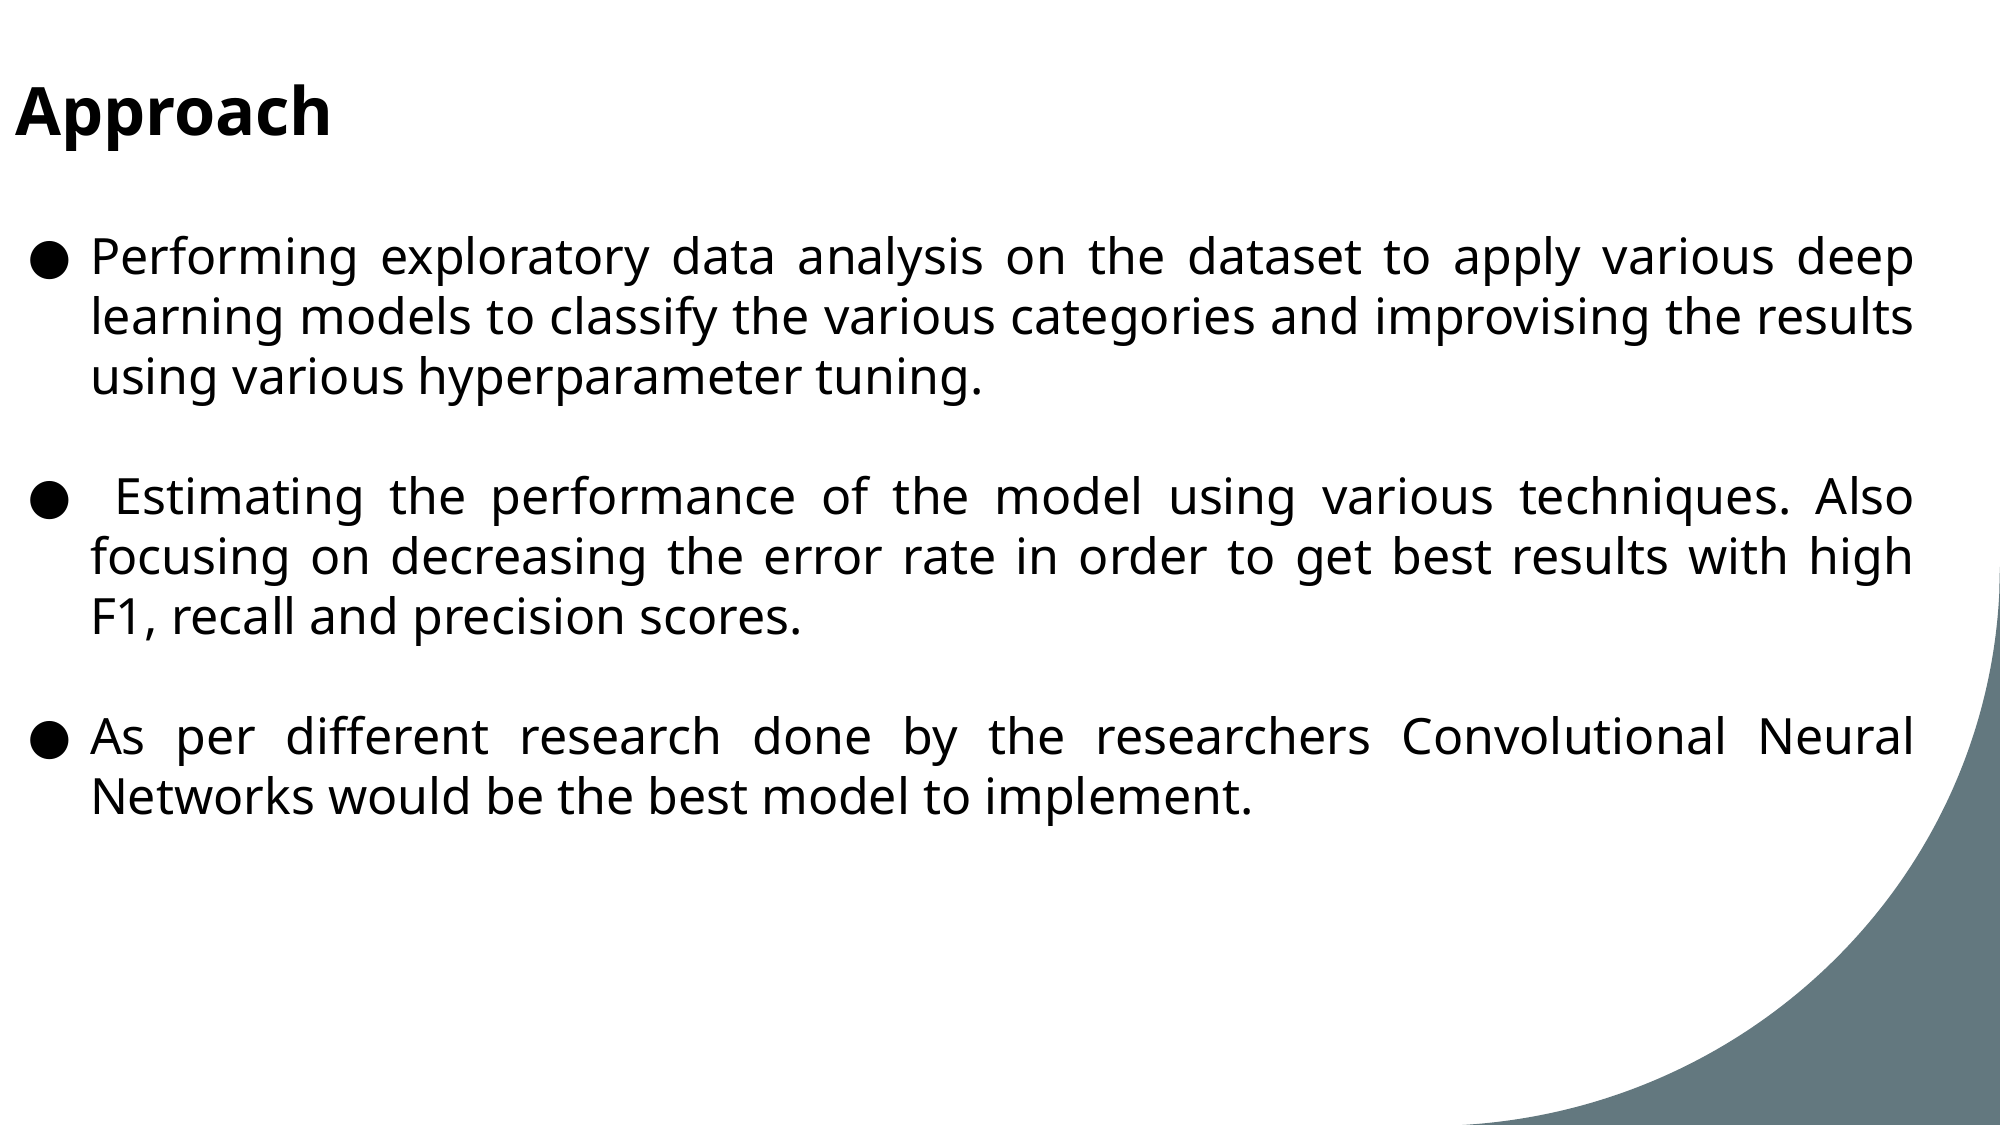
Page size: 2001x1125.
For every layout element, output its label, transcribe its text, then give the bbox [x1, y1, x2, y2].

title Approach [0, 0, 887, 157]
text_box Performing exploratory data analysis on the dataset to apply various deep learning models to classify the various categories and improvising the results using various hyperparameter tuning. Estimating the performance of the model using various techniques. Also focusing on decreasing the error rate in order to get best results with high F1, recall and precision scores. As per different research done by the researchers Convolutional Neural Networks would be the best model to implement. [0, 209, 1931, 840]
